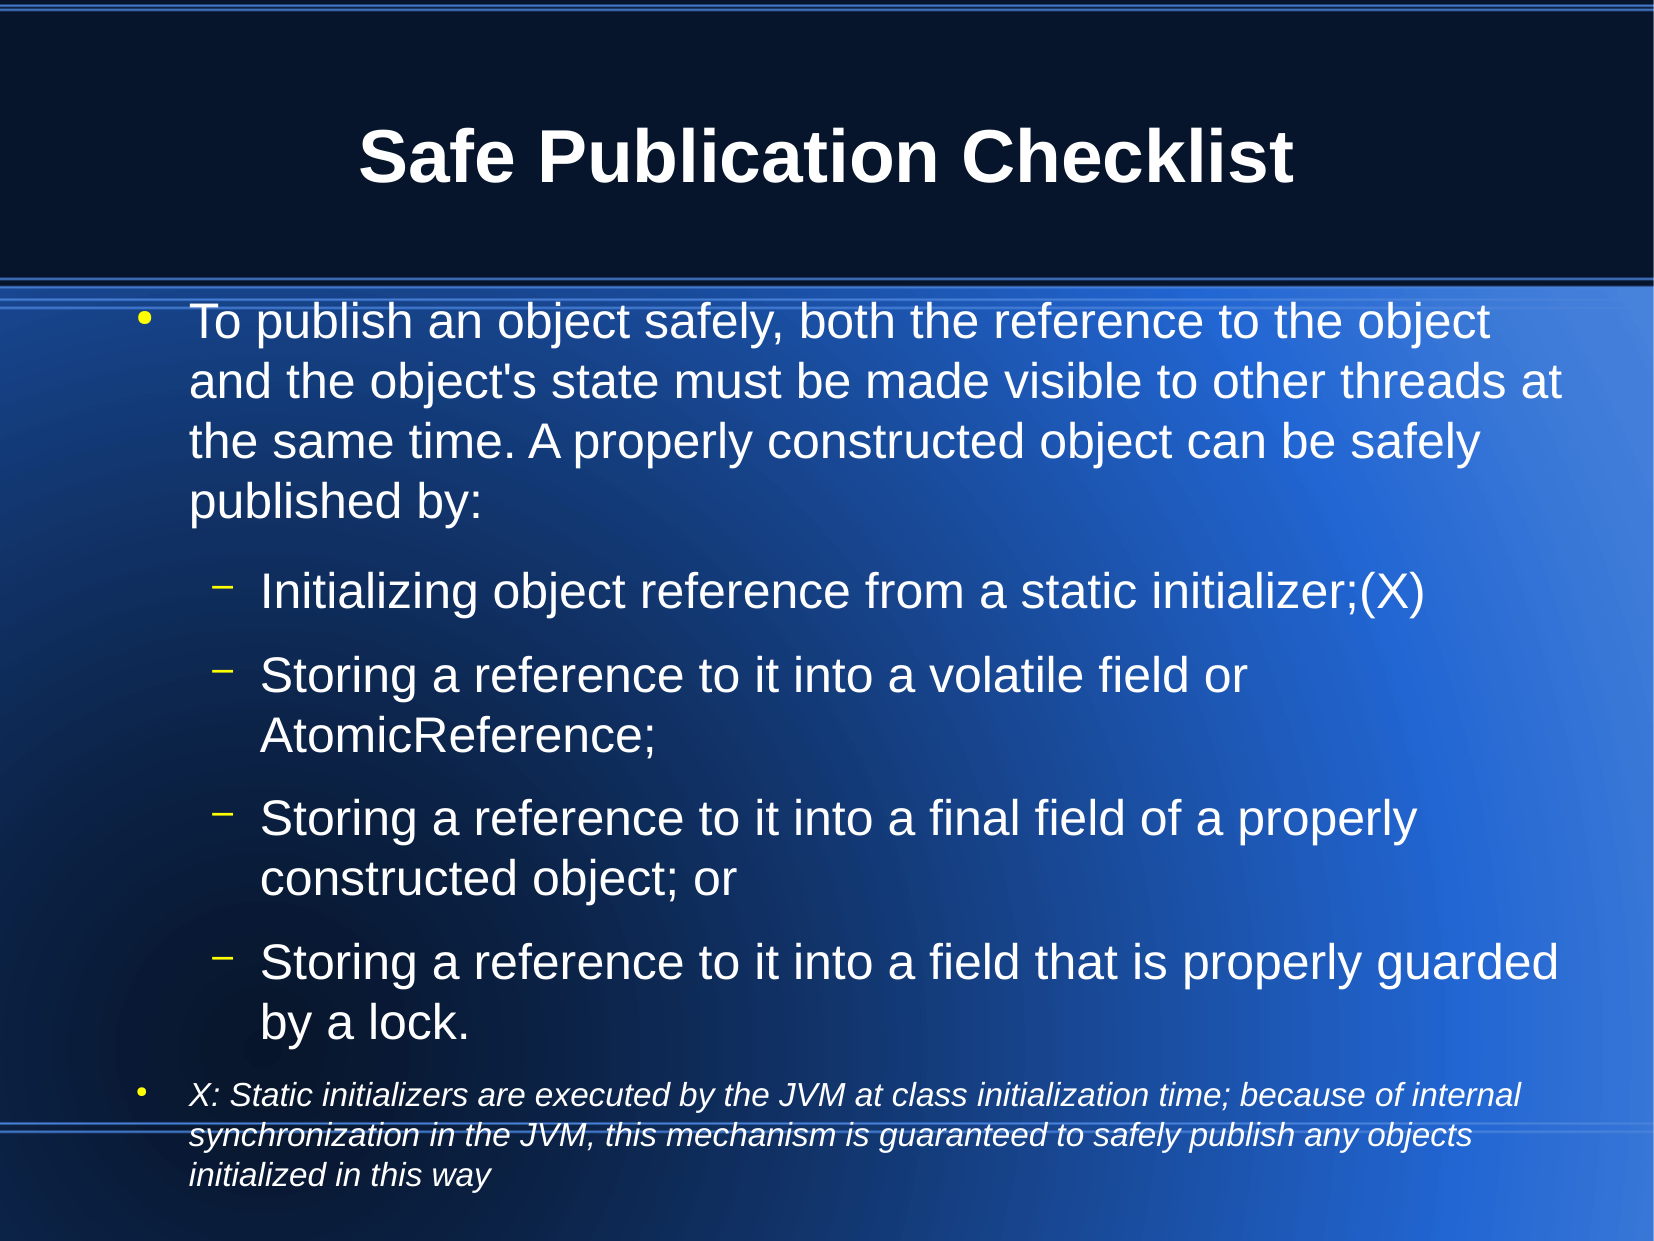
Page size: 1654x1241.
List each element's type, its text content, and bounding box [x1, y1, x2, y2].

picture [0, 0, 1654, 1241]
list To publish an object safely, both the reference to the object and the object's state must be made visible to other threads at the same time. A properly constructed object can be safely published by: Initializing object reference from a static initializer;(X) Storing a reference to it into a volatile field or AtomicReference; Storing a reference to it into a final field of a properly constructed object; or Storing a reference to it into a field that is properly guarded by a lock. X: Static initializers are executed by the JVM at class initialization time; because of internal synchronization in the JVM, this mechanism is guaranteed to safely publish any objects initialized in this way [118, 288, 1571, 1193]
text_box [659, 594, 998, 651]
title Safe Publication Checklist [82, 49, 1571, 257]
